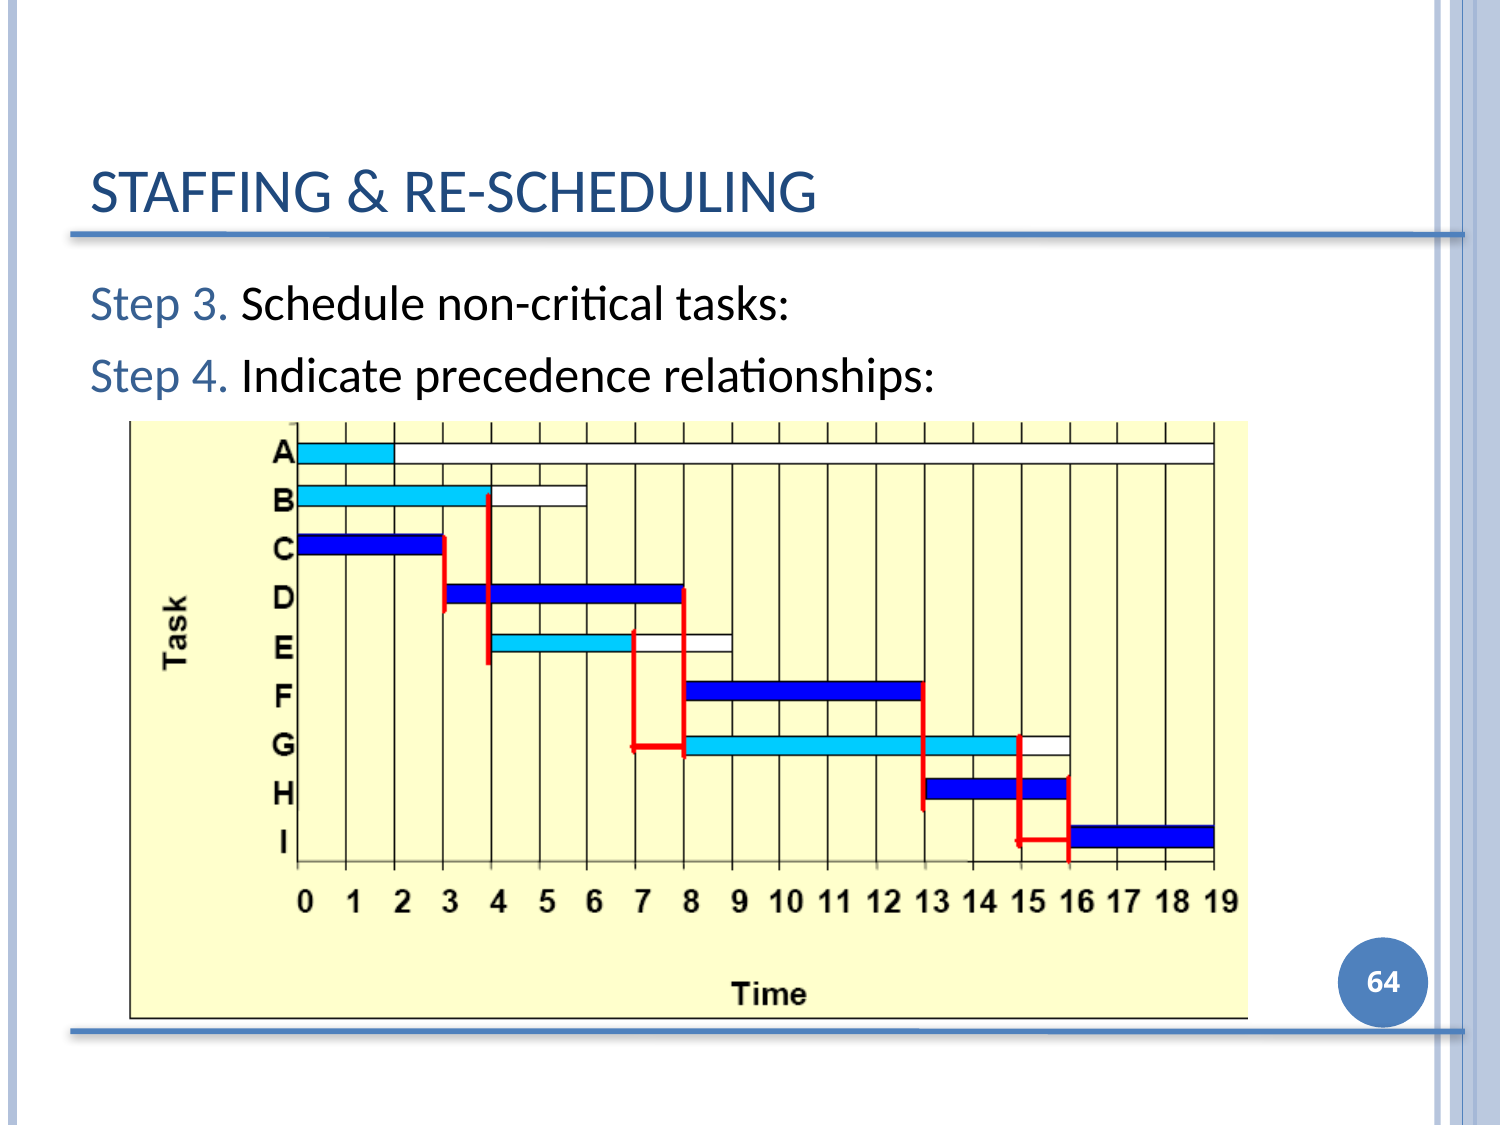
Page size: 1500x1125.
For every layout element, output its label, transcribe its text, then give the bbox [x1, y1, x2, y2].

text_box ‹#› [1333, 940, 1434, 1026]
list Step 3. Schedule non-critical tasks: Step 4. Indicate precedence relationships: [75, 262, 1372, 422]
picture [128, 421, 1248, 1021]
title STAFFING & RE-SCHEDULING [75, 45, 1300, 228]
